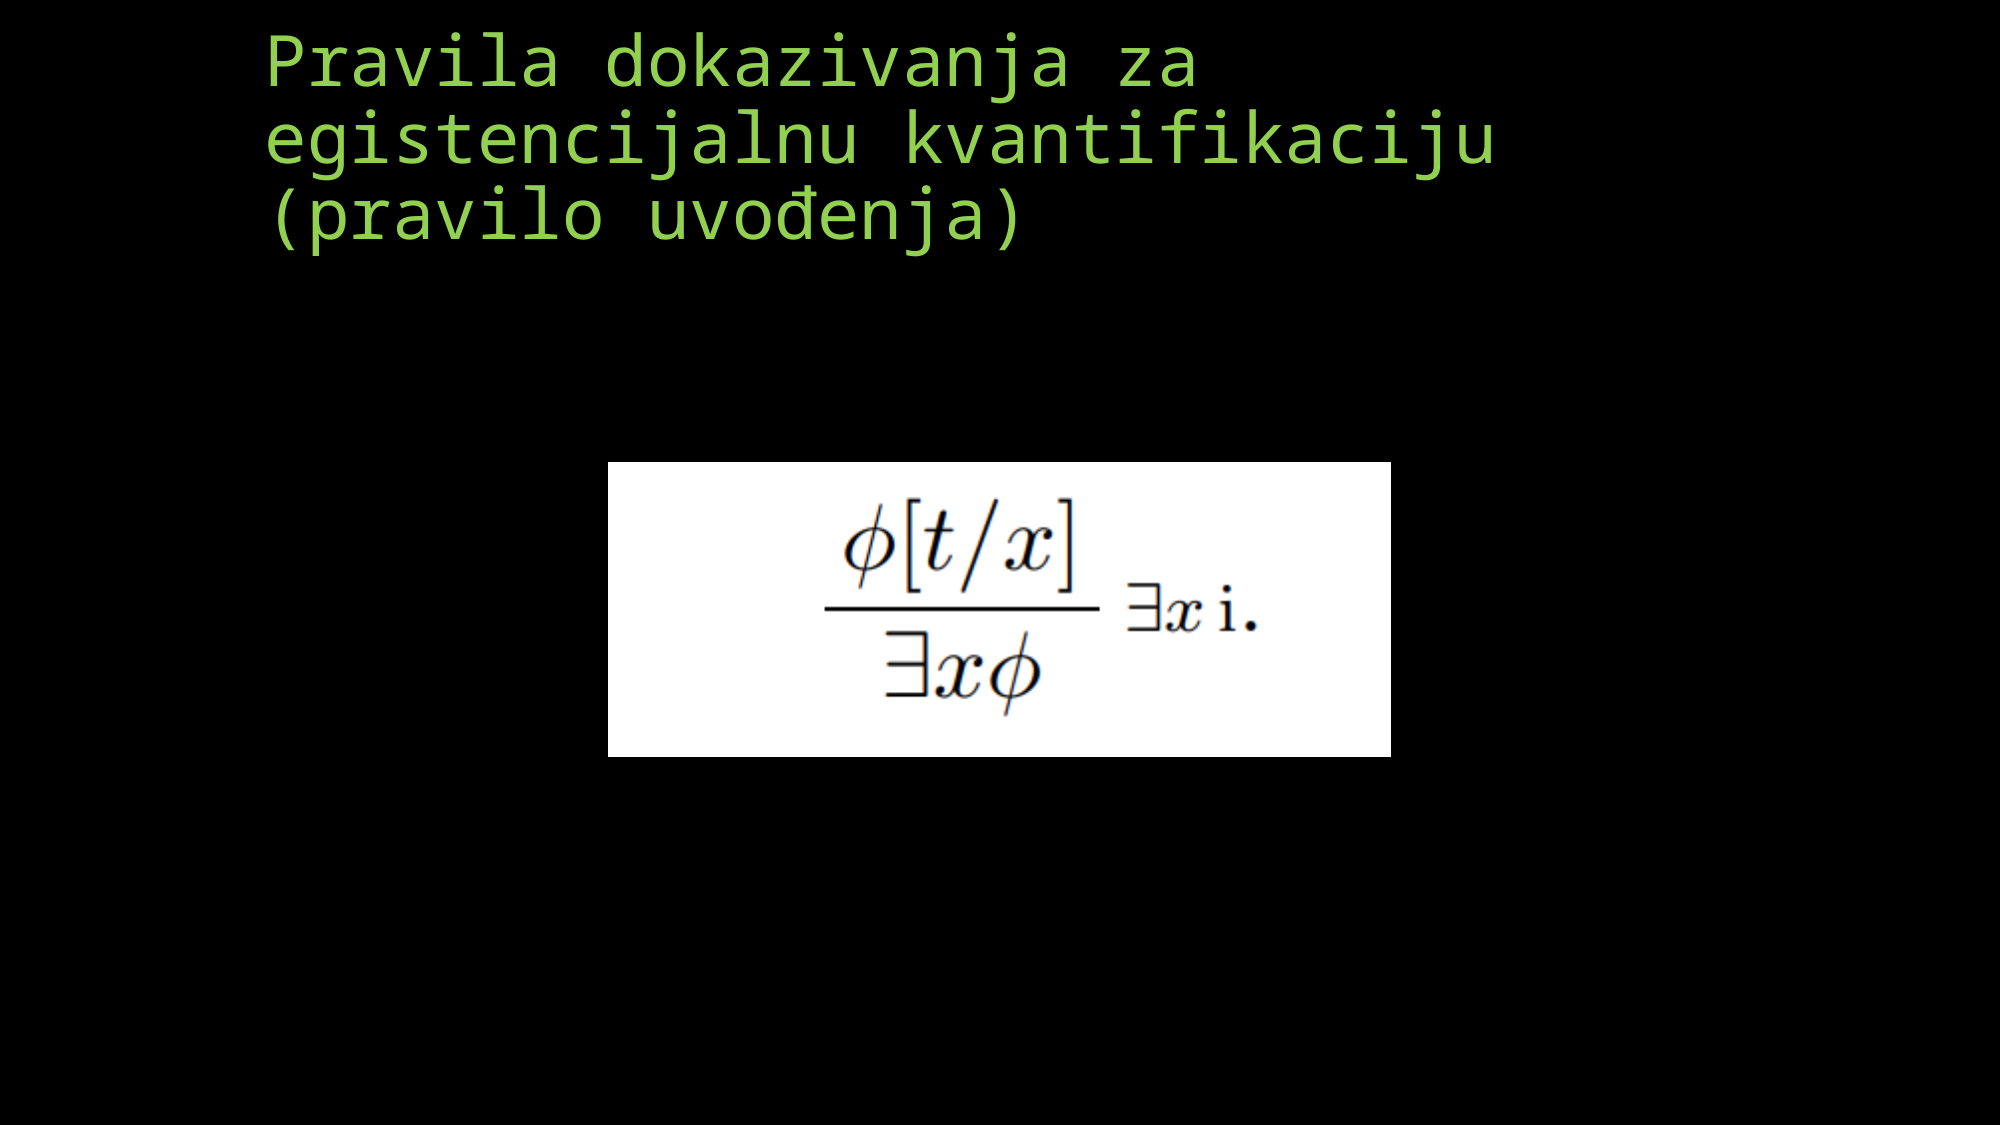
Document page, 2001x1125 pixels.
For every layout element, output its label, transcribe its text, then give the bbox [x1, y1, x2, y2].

title Pravila dokazivanja za egistencijalnu kvantifikaciju (pravilo uvođenja) [249, 75, 1750, 263]
picture [608, 462, 1392, 758]
